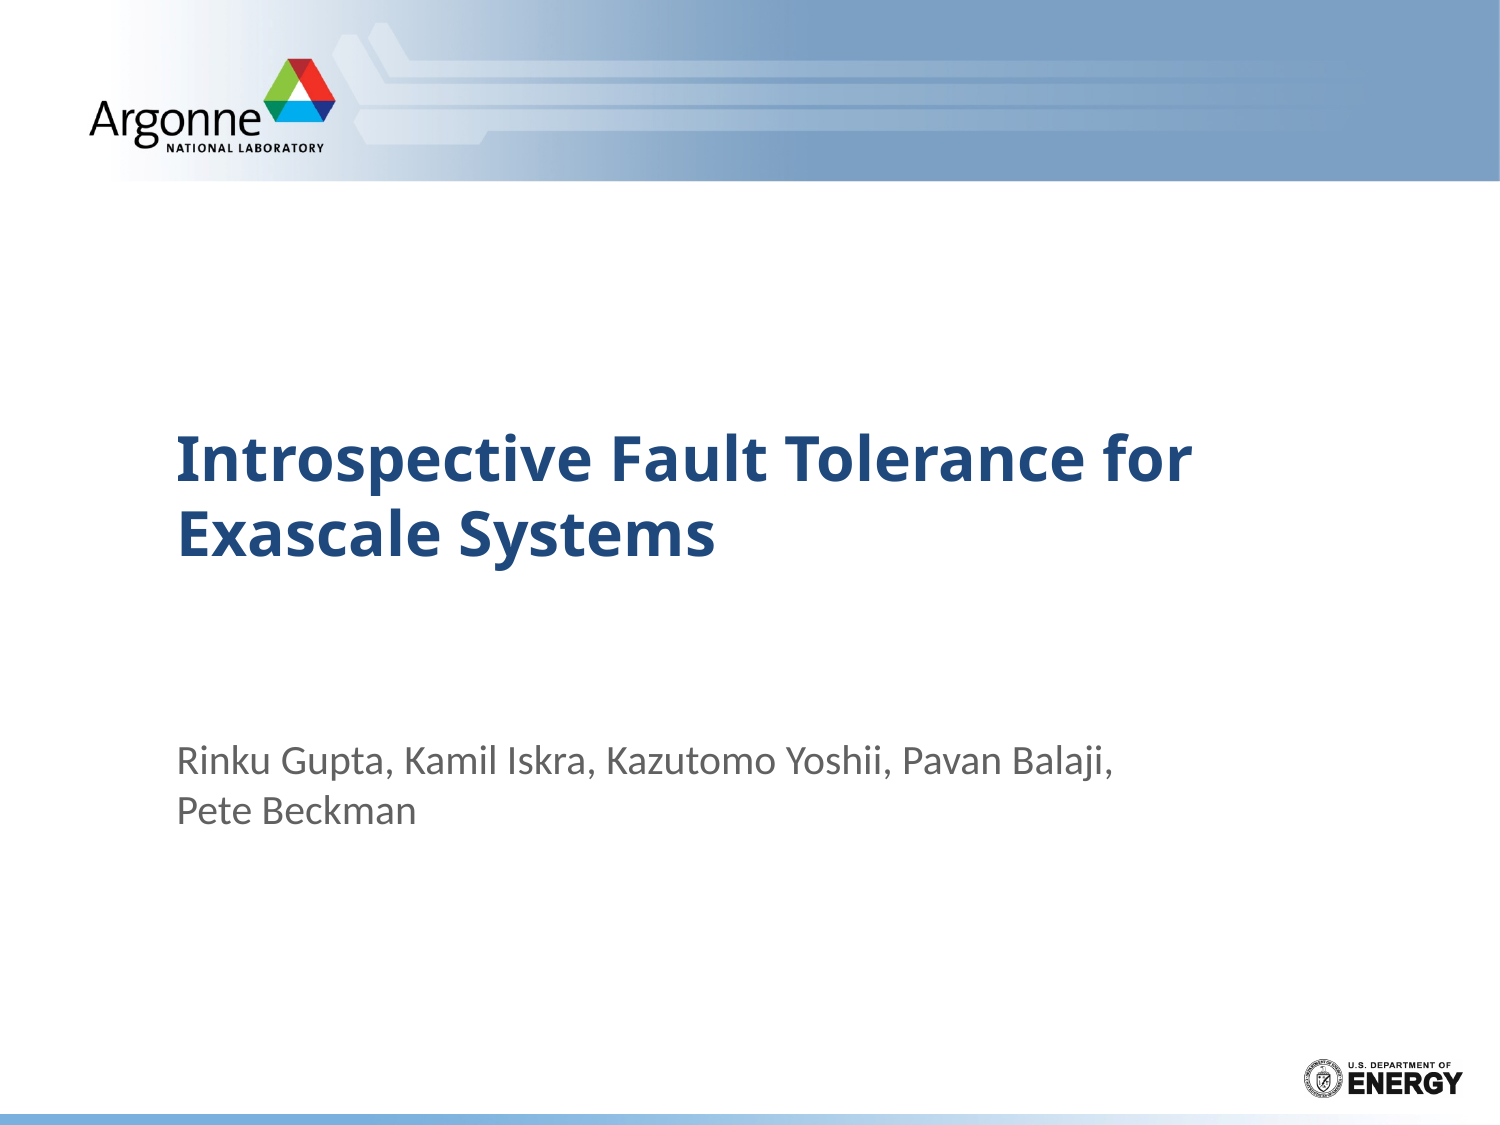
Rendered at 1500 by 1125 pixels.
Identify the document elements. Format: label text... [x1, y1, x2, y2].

picture [1304, 1059, 1463, 1098]
picture [0, 1114, 1500, 1125]
subtitle Rinku Gupta, Kamil Iskra, Kazutomo Yoshii, Pavan Balaji, Pete Beckman [161, 724, 1212, 1013]
picture [0, 0, 1500, 182]
title Introspective Fault Tolerance for Exascale Systems [161, 411, 1425, 588]
